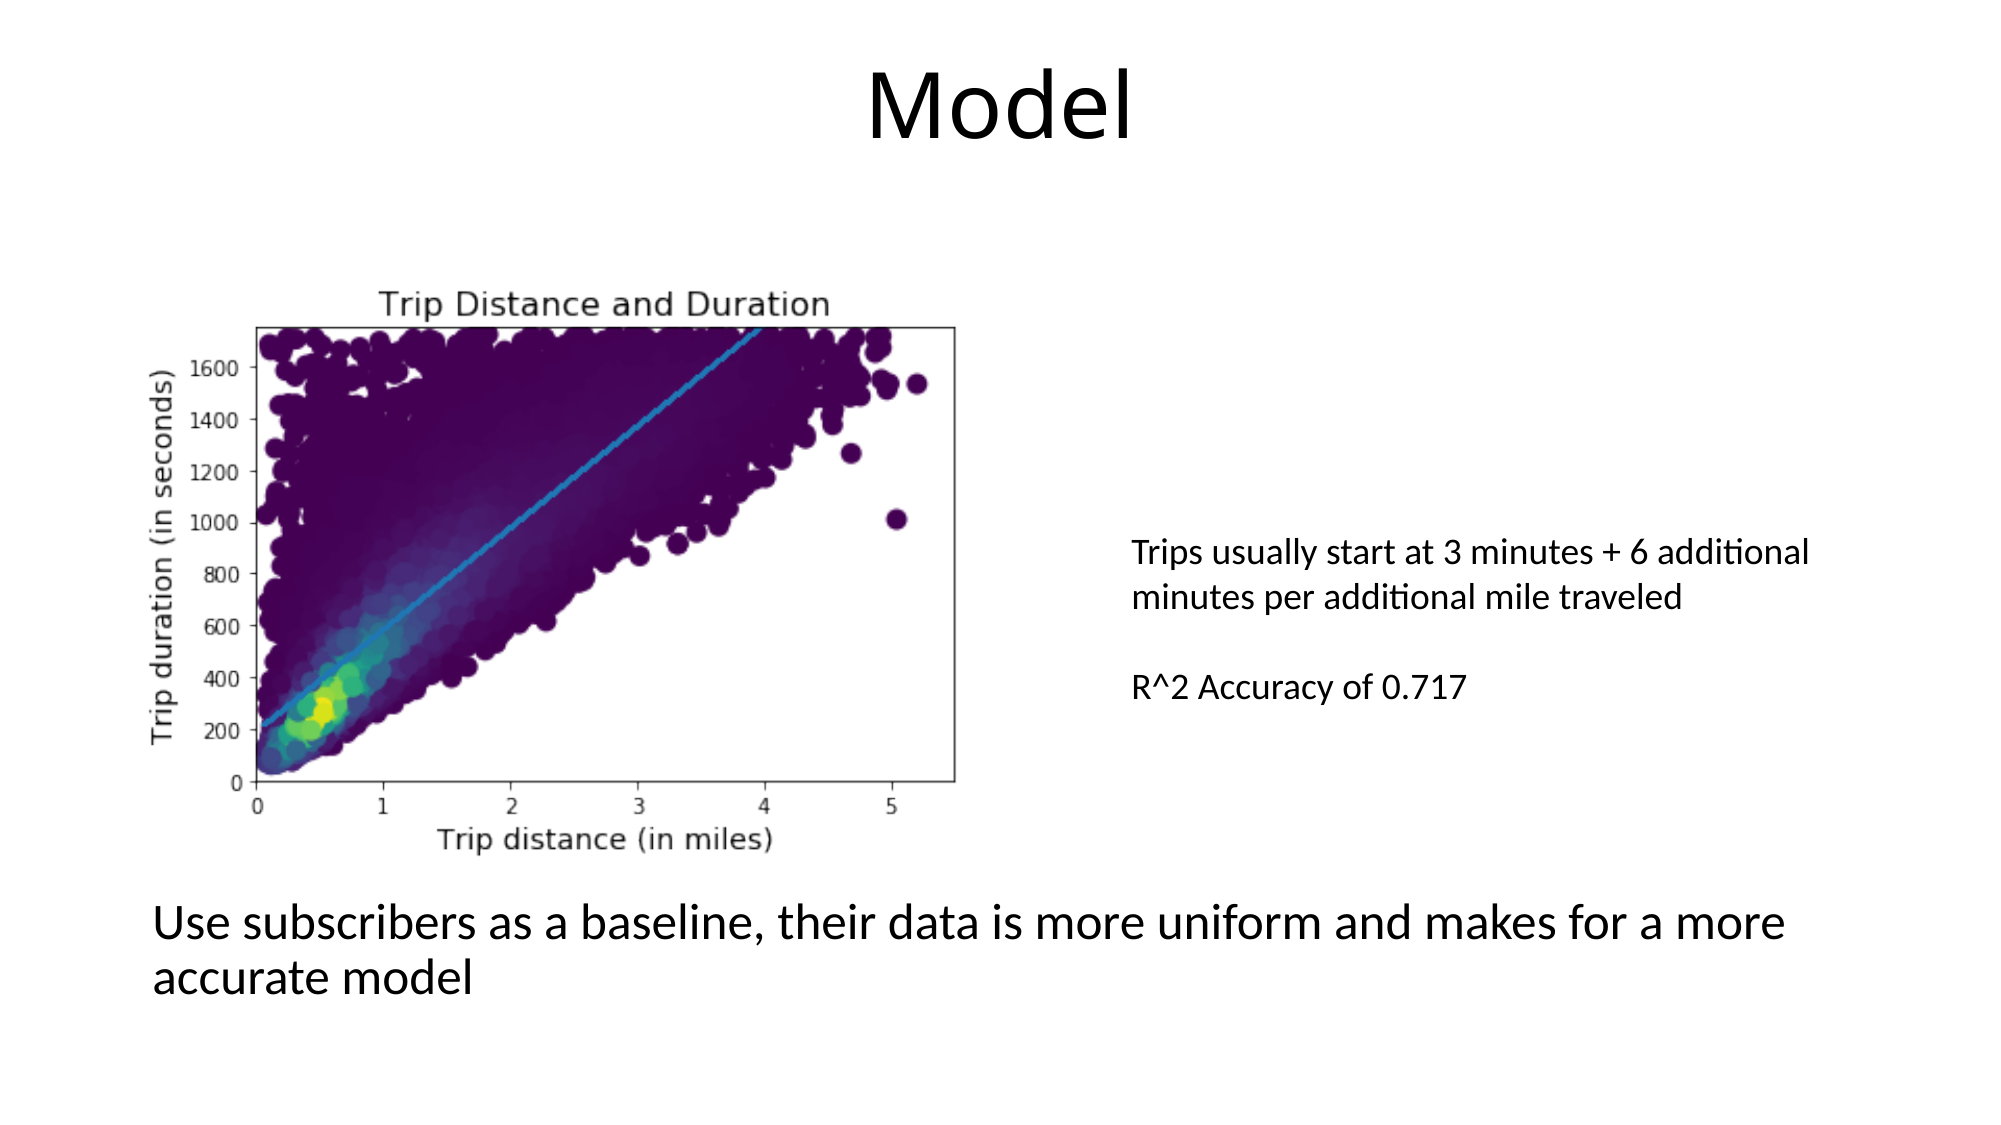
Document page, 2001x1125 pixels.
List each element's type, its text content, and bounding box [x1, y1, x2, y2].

picture [137, 277, 969, 869]
list Use subscribers as a baseline, their data is more uniform and makes for a more accurate model [137, 887, 1863, 1014]
title Model [137, 0, 1863, 218]
text_box Trips usually start at 3 minutes + 6 additional minutes per additional mile traveled R^2 Accuracy of 0.717 [1116, 520, 1844, 715]
